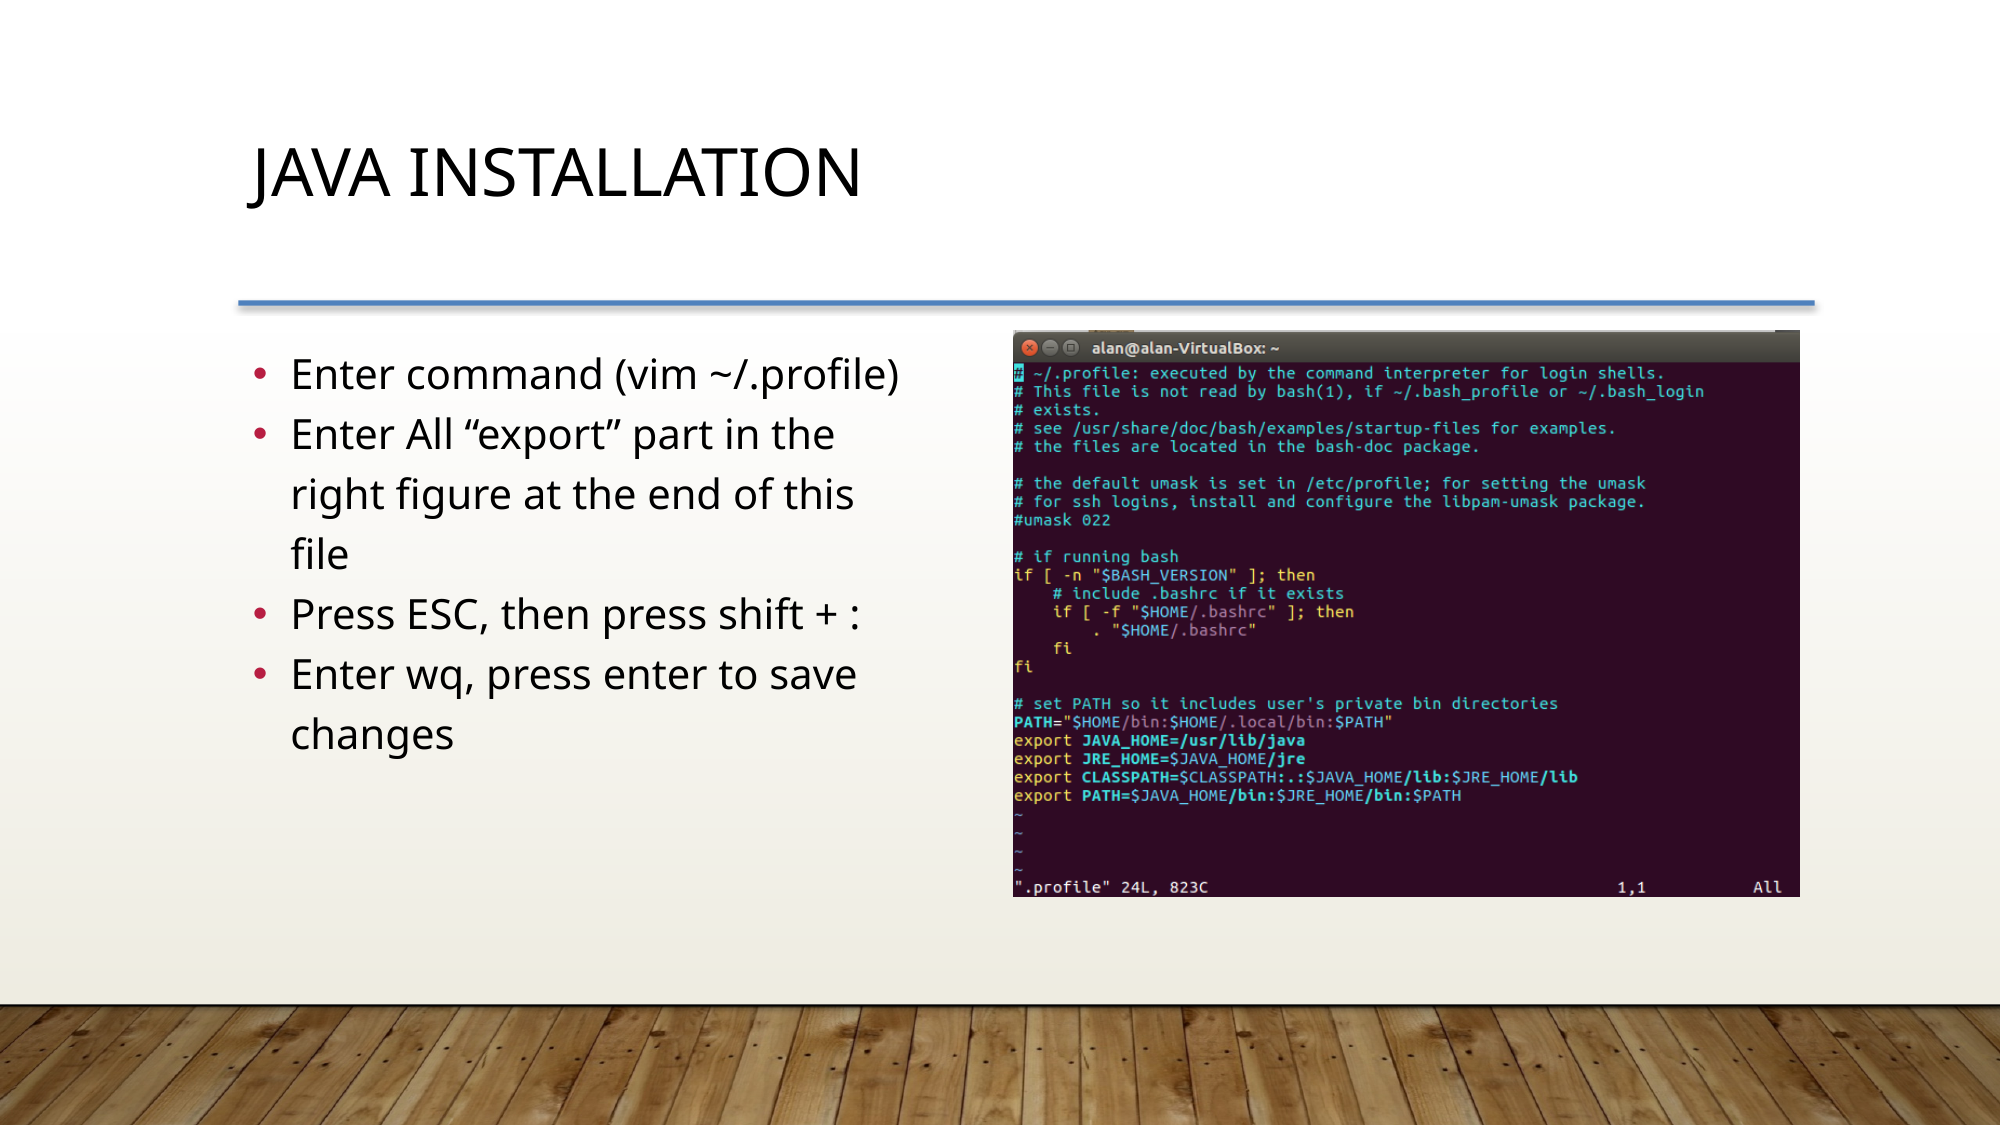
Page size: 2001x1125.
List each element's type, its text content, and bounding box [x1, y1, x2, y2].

text_box Enter command (vim ~/.profile) Enter All “export” part in the right figure at the end of this file Press ESC, then press shift + : Enter wq, press enter to save changes [238, 330, 921, 897]
picture [0, 1007, 2000, 1125]
picture [1013, 330, 1800, 897]
text_box Java installation [238, 131, 1814, 304]
